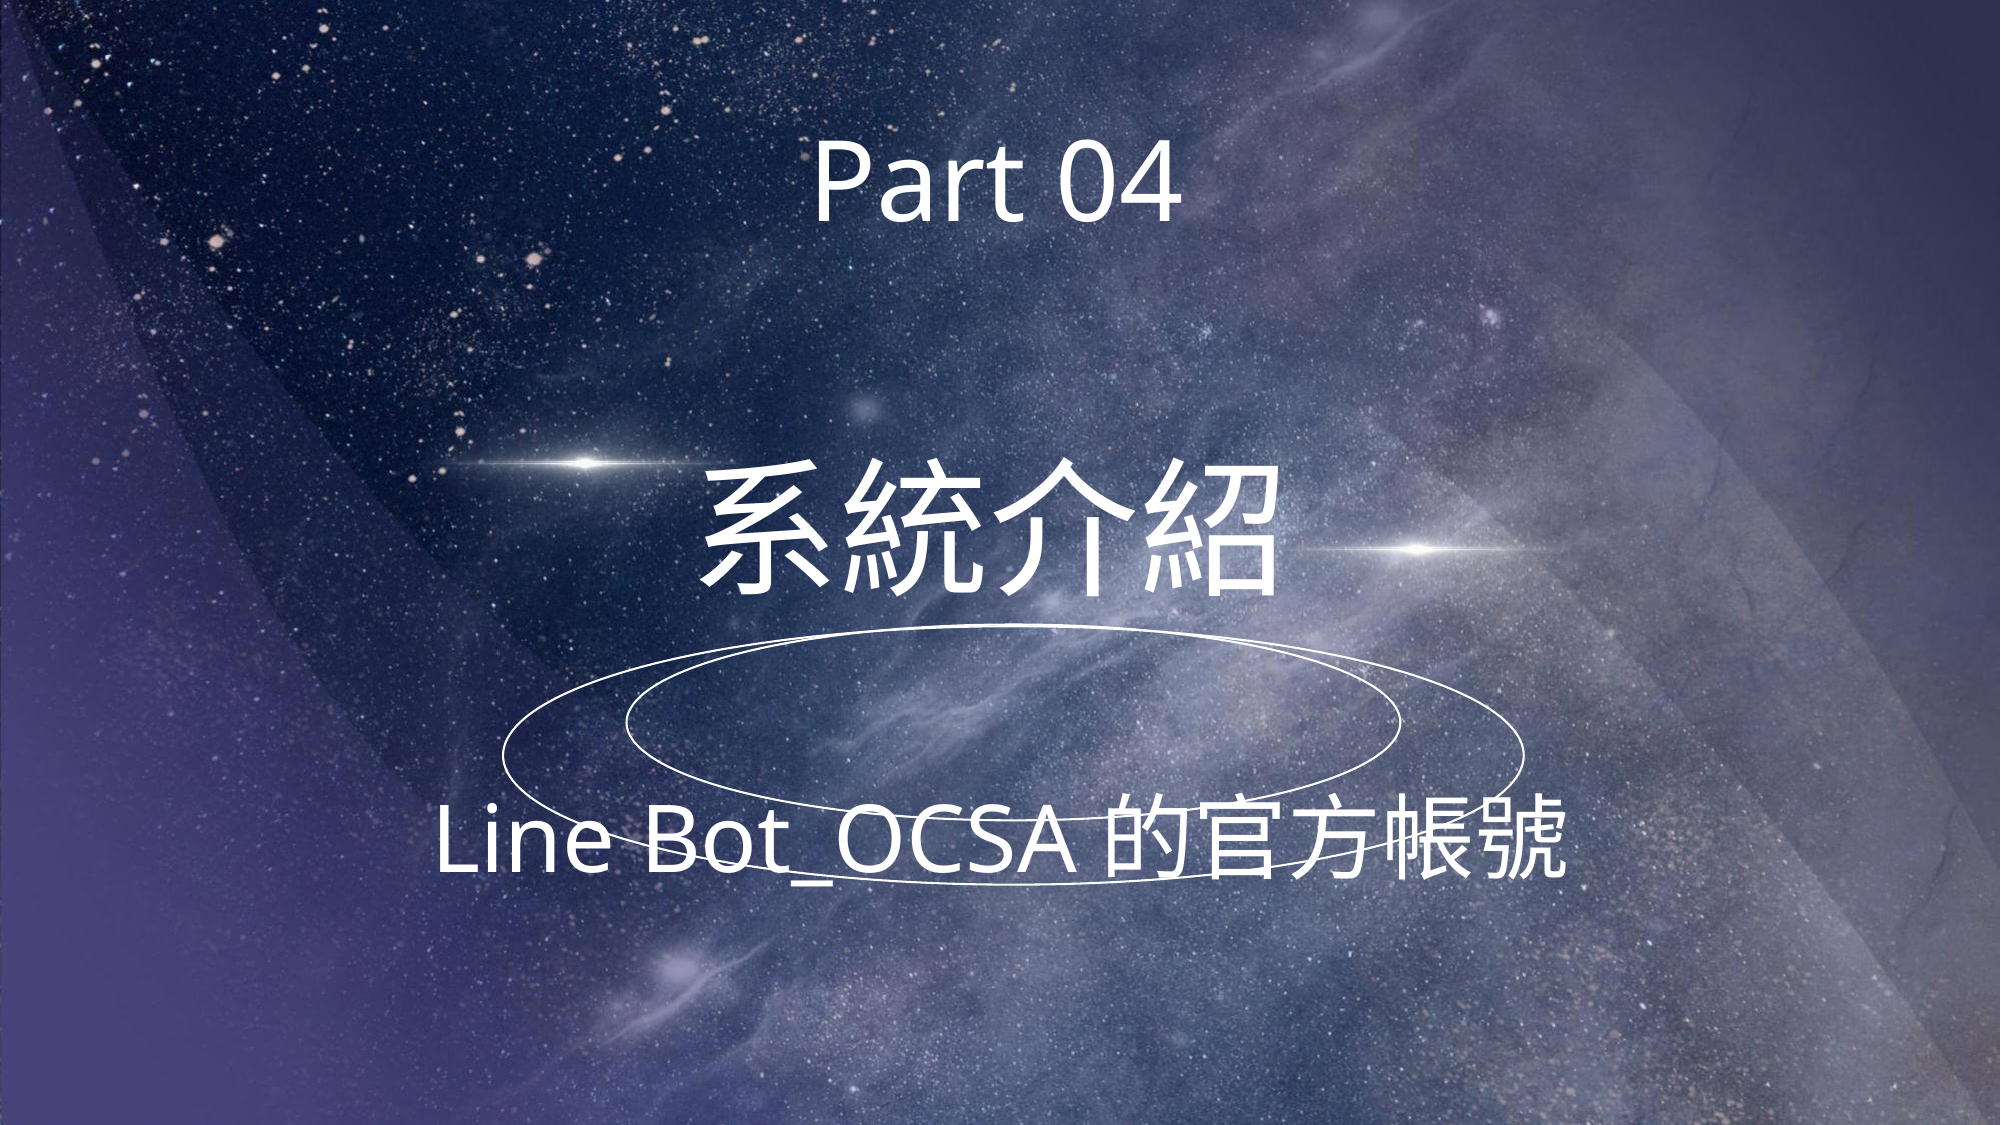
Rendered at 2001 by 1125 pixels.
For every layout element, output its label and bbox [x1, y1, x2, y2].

text_box [502, 624, 1524, 885]
picture [0, 0, 2000, 1125]
